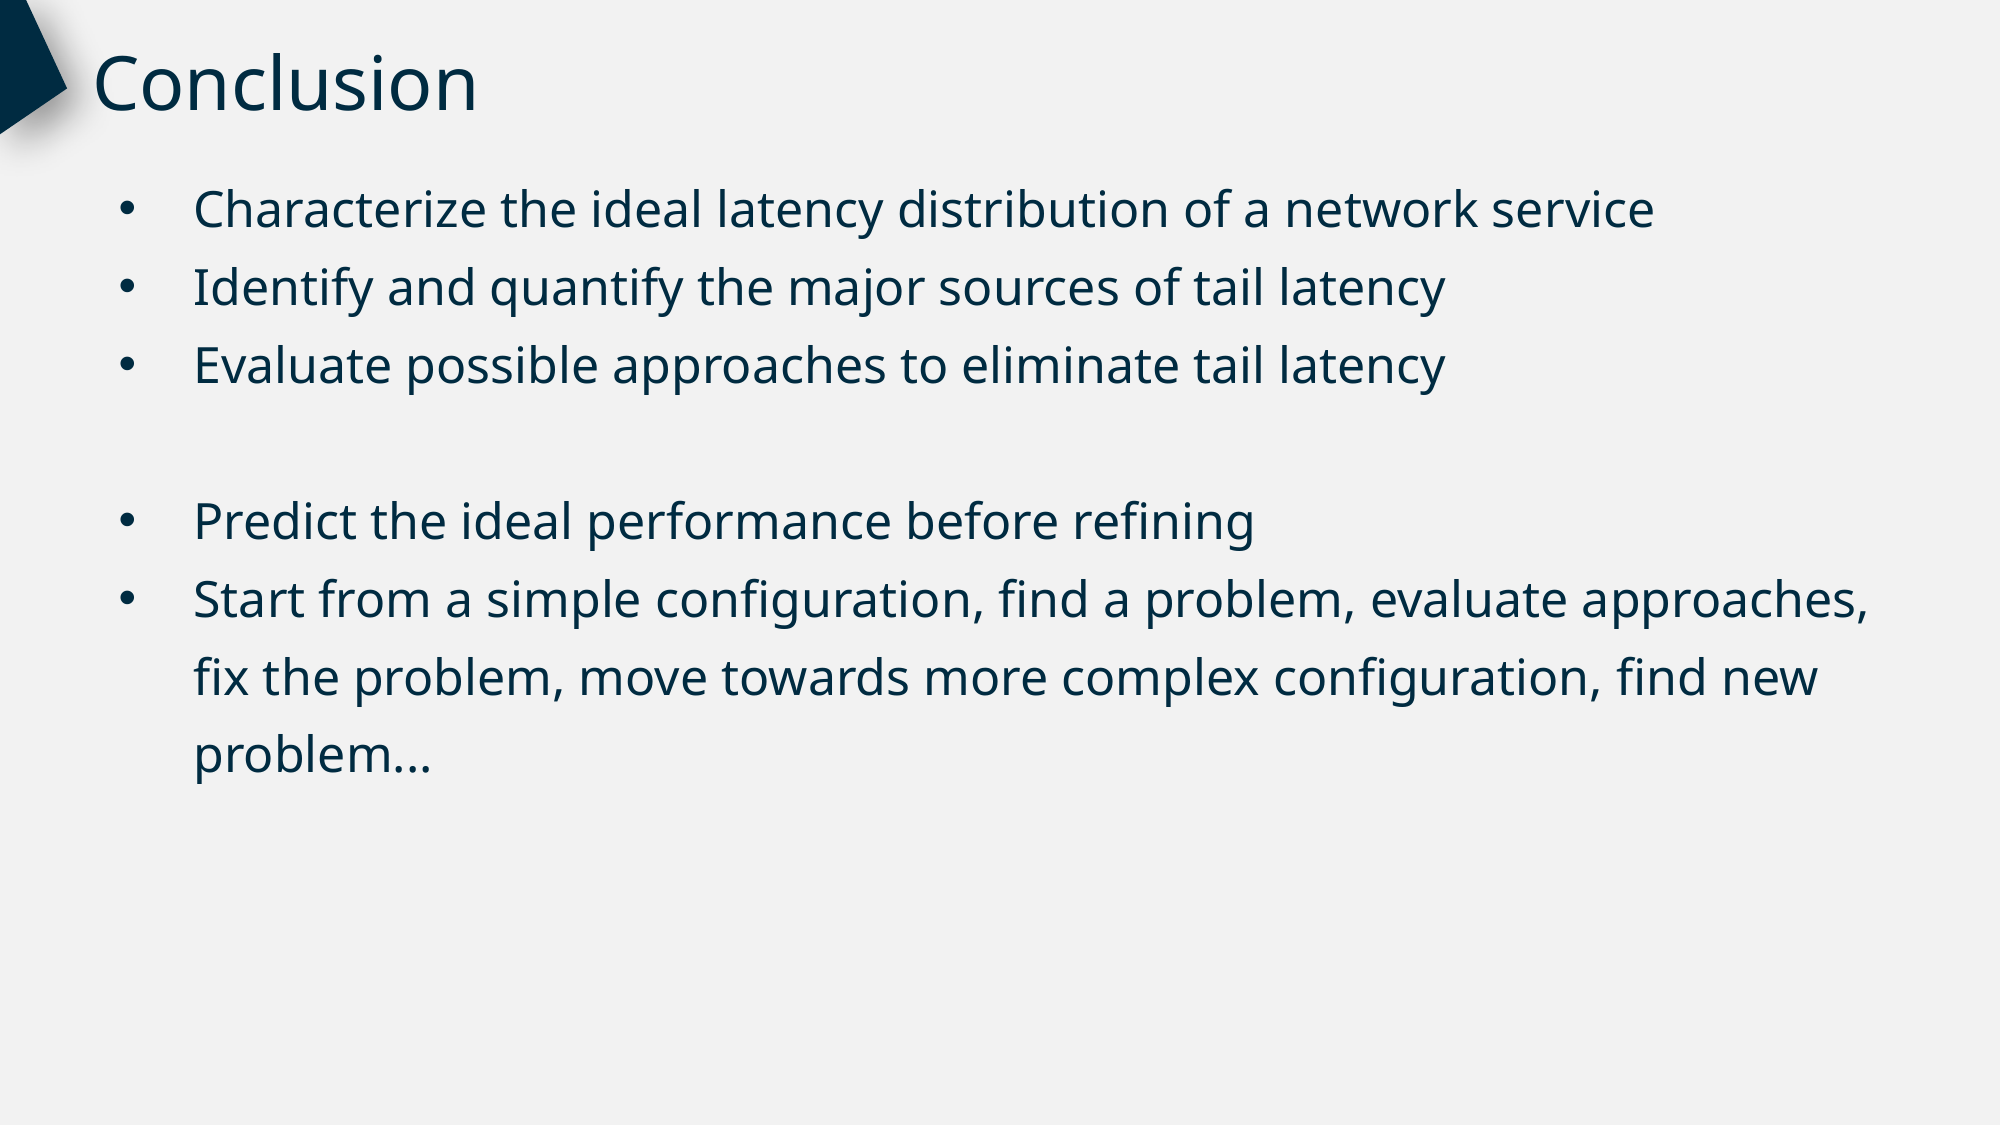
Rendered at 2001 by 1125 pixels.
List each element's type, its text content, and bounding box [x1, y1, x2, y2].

text_box [0, 0, 68, 135]
text_box Characterize the ideal latency distribution of a network service Identify and quantify the major sources of tail latency Evaluate possible approaches to eliminate tail latency Predict the ideal performance before refining Start from a simple configuration, find a problem, evaluate approaches, fix the problem, move towards more complex configuration, find new problem... [103, 151, 1894, 791]
text_box Conclusion [77, 28, 495, 134]
